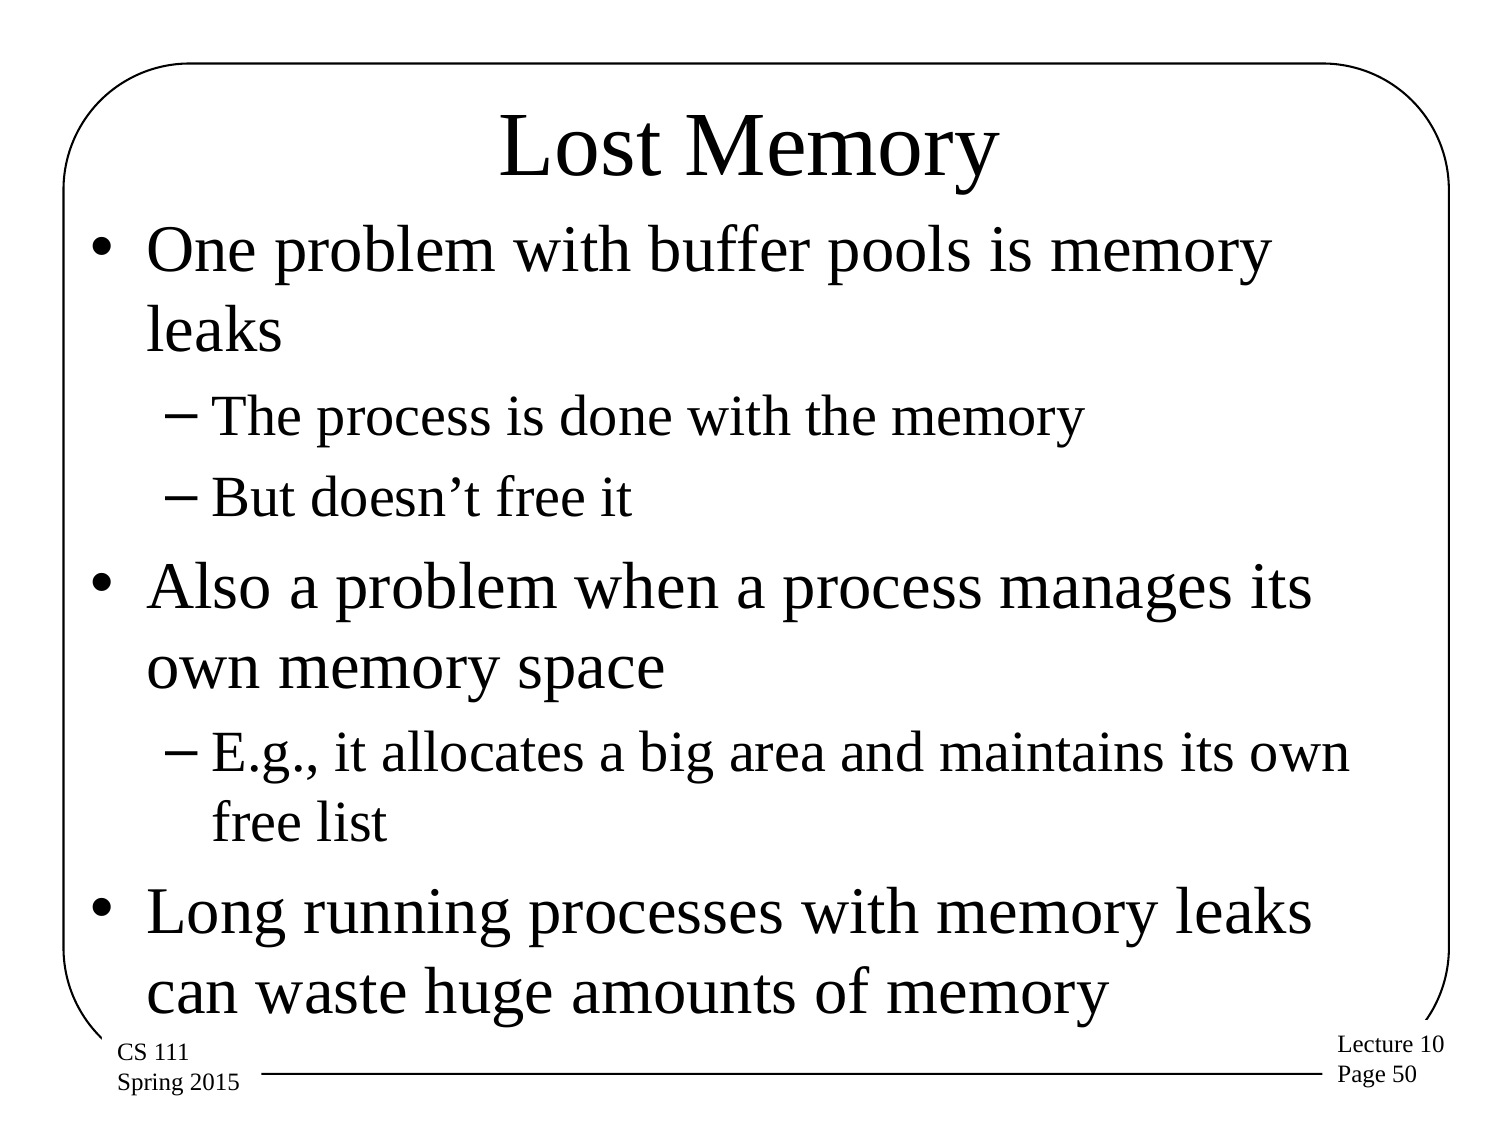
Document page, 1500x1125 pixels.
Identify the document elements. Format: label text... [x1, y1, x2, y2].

title Lost Memory [74, 44, 1426, 197]
list One problem with buffer pools is memory leaks The process is done with the memory But doesn’t free it Also a problem when a process manages its own memory space E.g., it allocates a big area and maintains its own free list Long running processes with memory leaks can waste huge amounts of memory [74, 197, 1426, 941]
